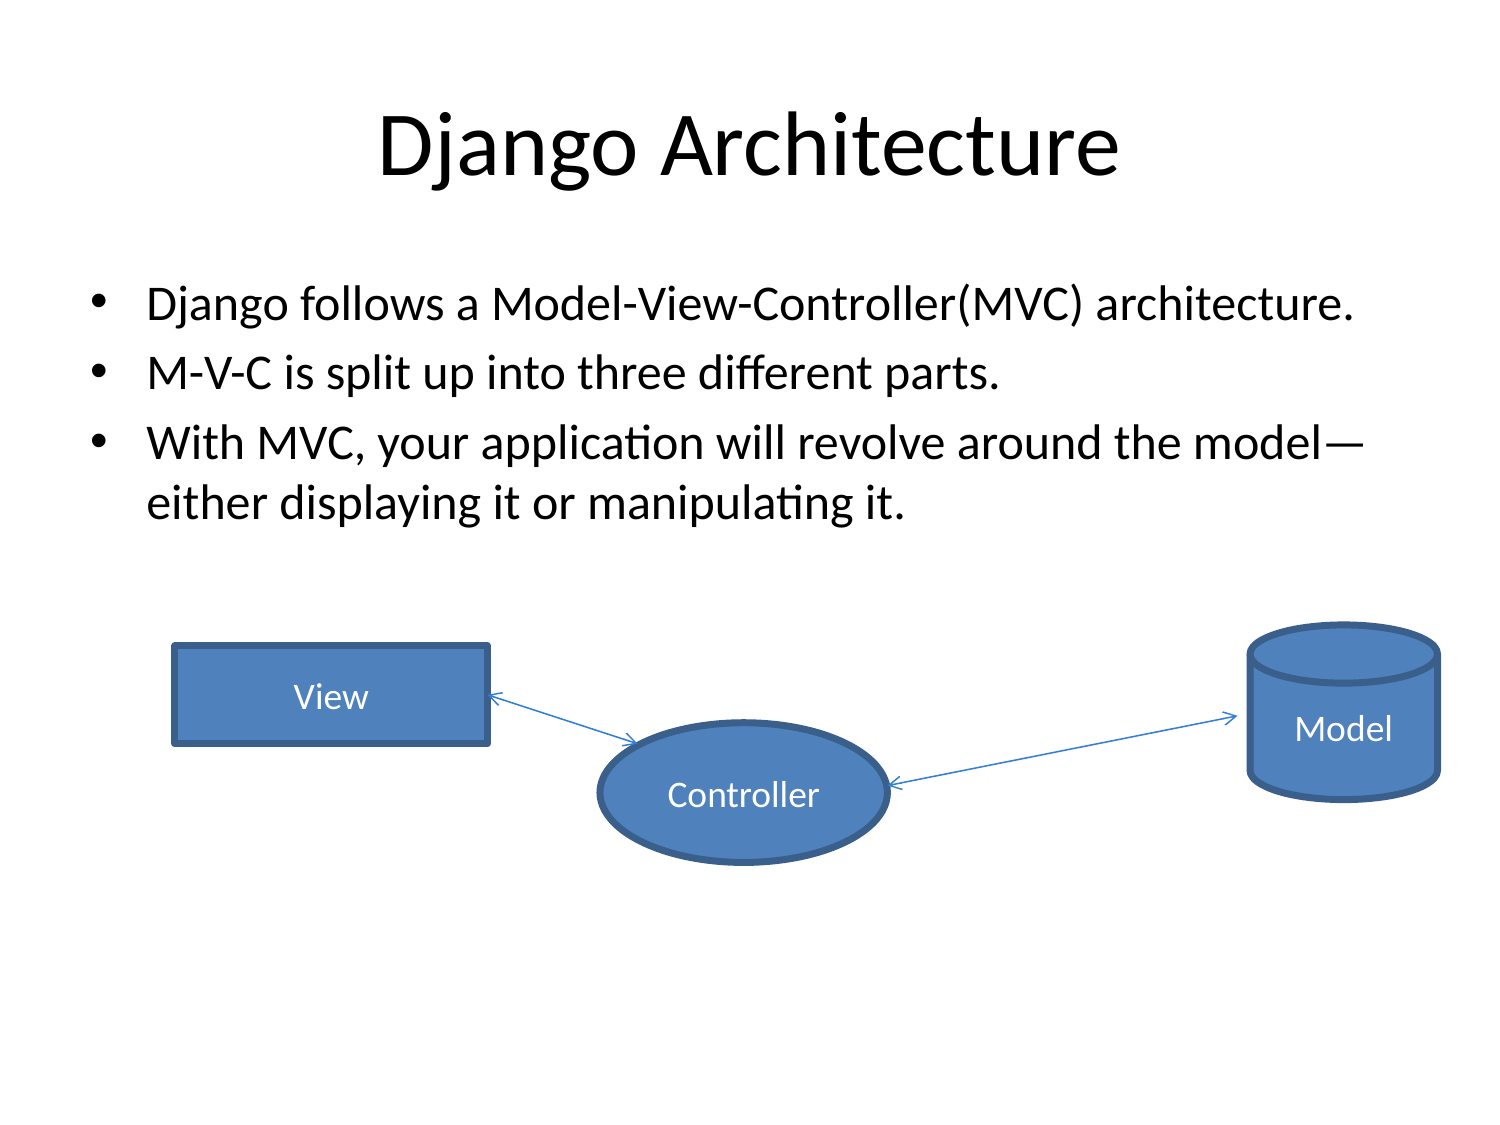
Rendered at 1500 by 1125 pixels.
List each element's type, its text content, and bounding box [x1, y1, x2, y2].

list Django follows a Model-View-Controller(MVC) architecture. M-V-C is split up into three different parts. With MVC, your application will revolve around the model—either displaying it or manipulating it. [75, 262, 1425, 1005]
title Django Architecture [75, 45, 1425, 233]
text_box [174, 624, 1438, 863]
